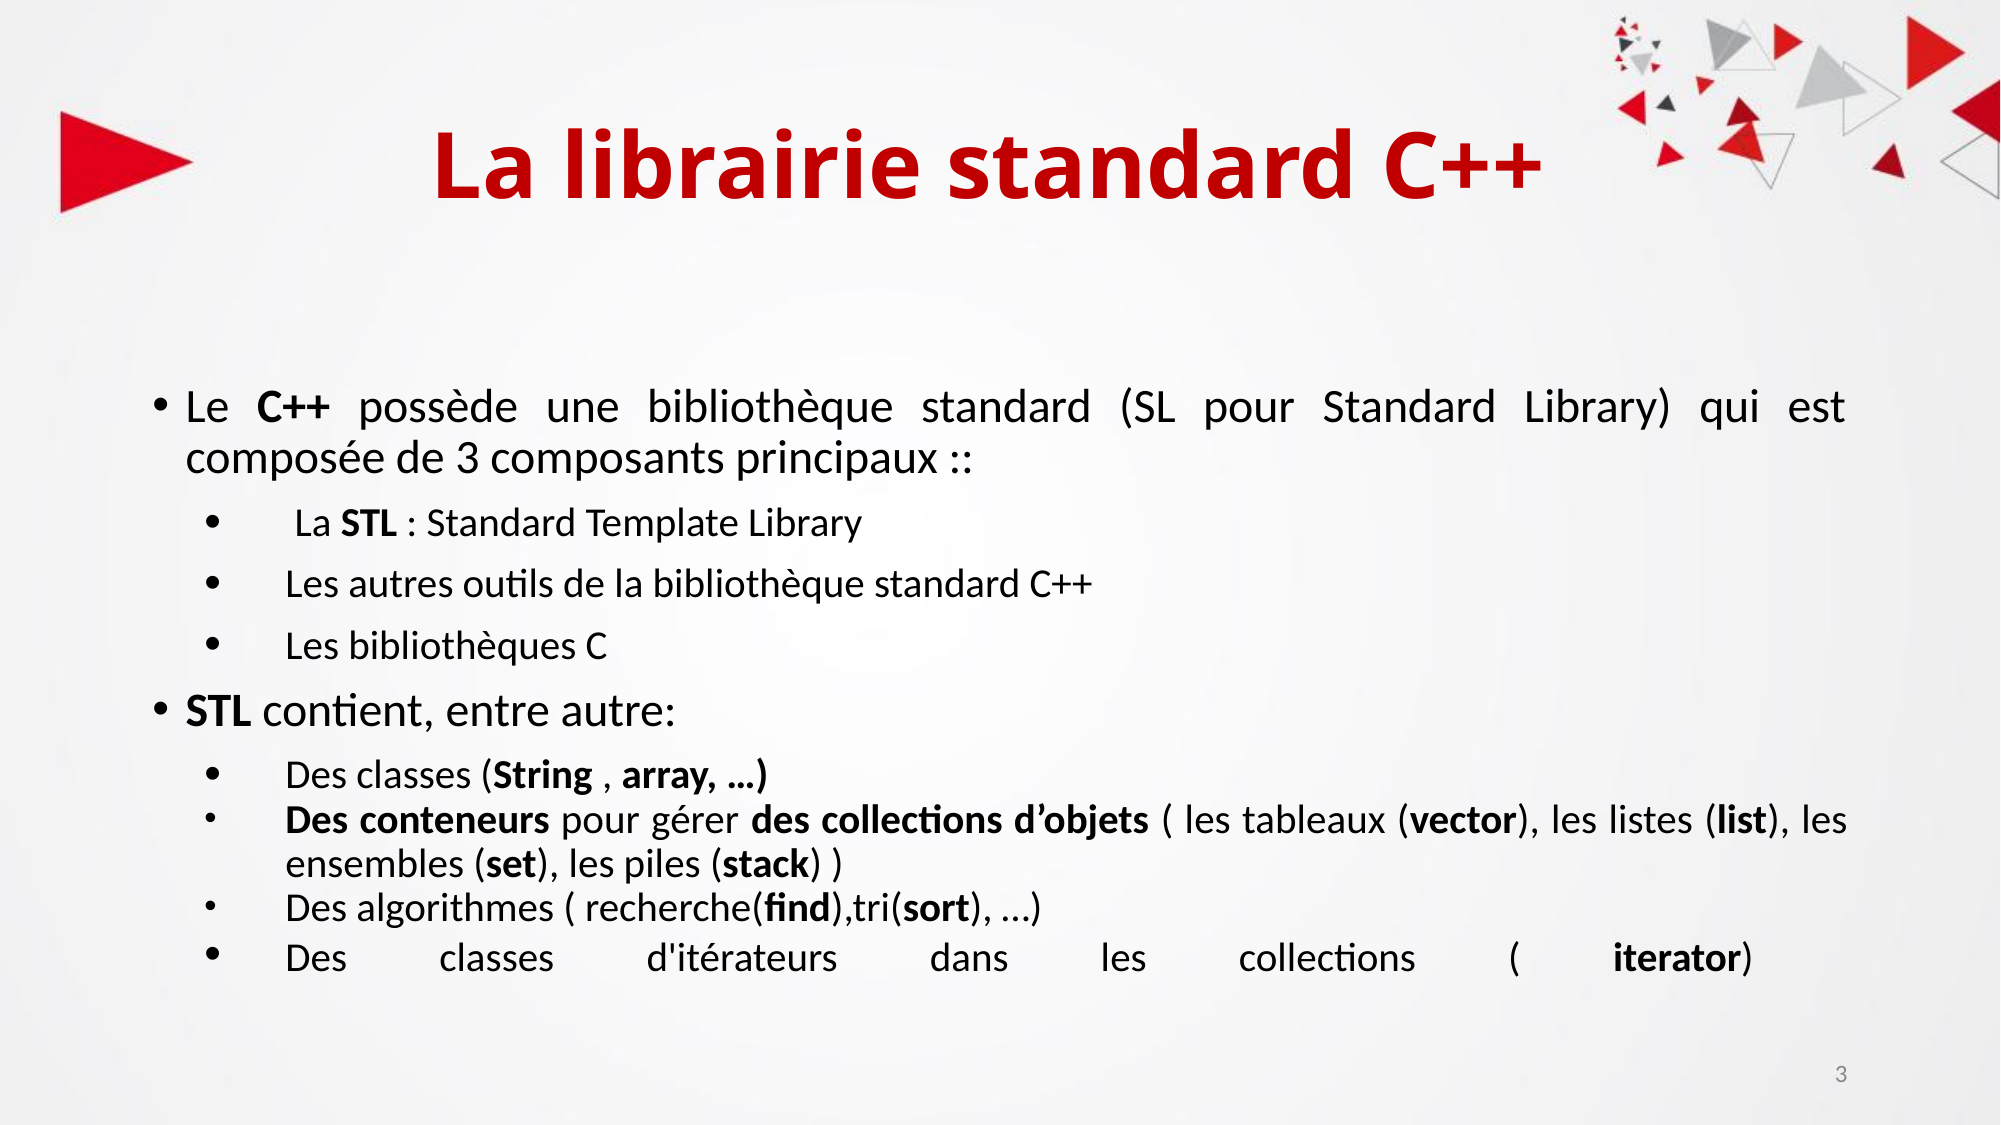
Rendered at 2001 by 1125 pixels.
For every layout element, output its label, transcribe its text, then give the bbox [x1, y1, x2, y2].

picture [0, 0, 2001, 1125]
slide_number ‹#› [1412, 1042, 1863, 1103]
title La librairie standard C++ [137, 59, 1863, 278]
list Le C++ possède une bibliothèque standard (SL pour Standard Library) qui est composée de 3 composants principaux :: La STL : Standard Template Library Les autres outils de la bibliothèque standard C++ Les bibliothèques C STL contient, entre autre: Des classes (String , array, …) Des conteneurs pour gérer des collections d’objets ( les tableaux (vector), les listes (list), les ensembles (set), les piles (stack) ) Des algorithmes ( recherche(find),tri(sort), …) Des classes d'itérateurs dans les collections ( iterator) [137, 299, 1863, 1036]
